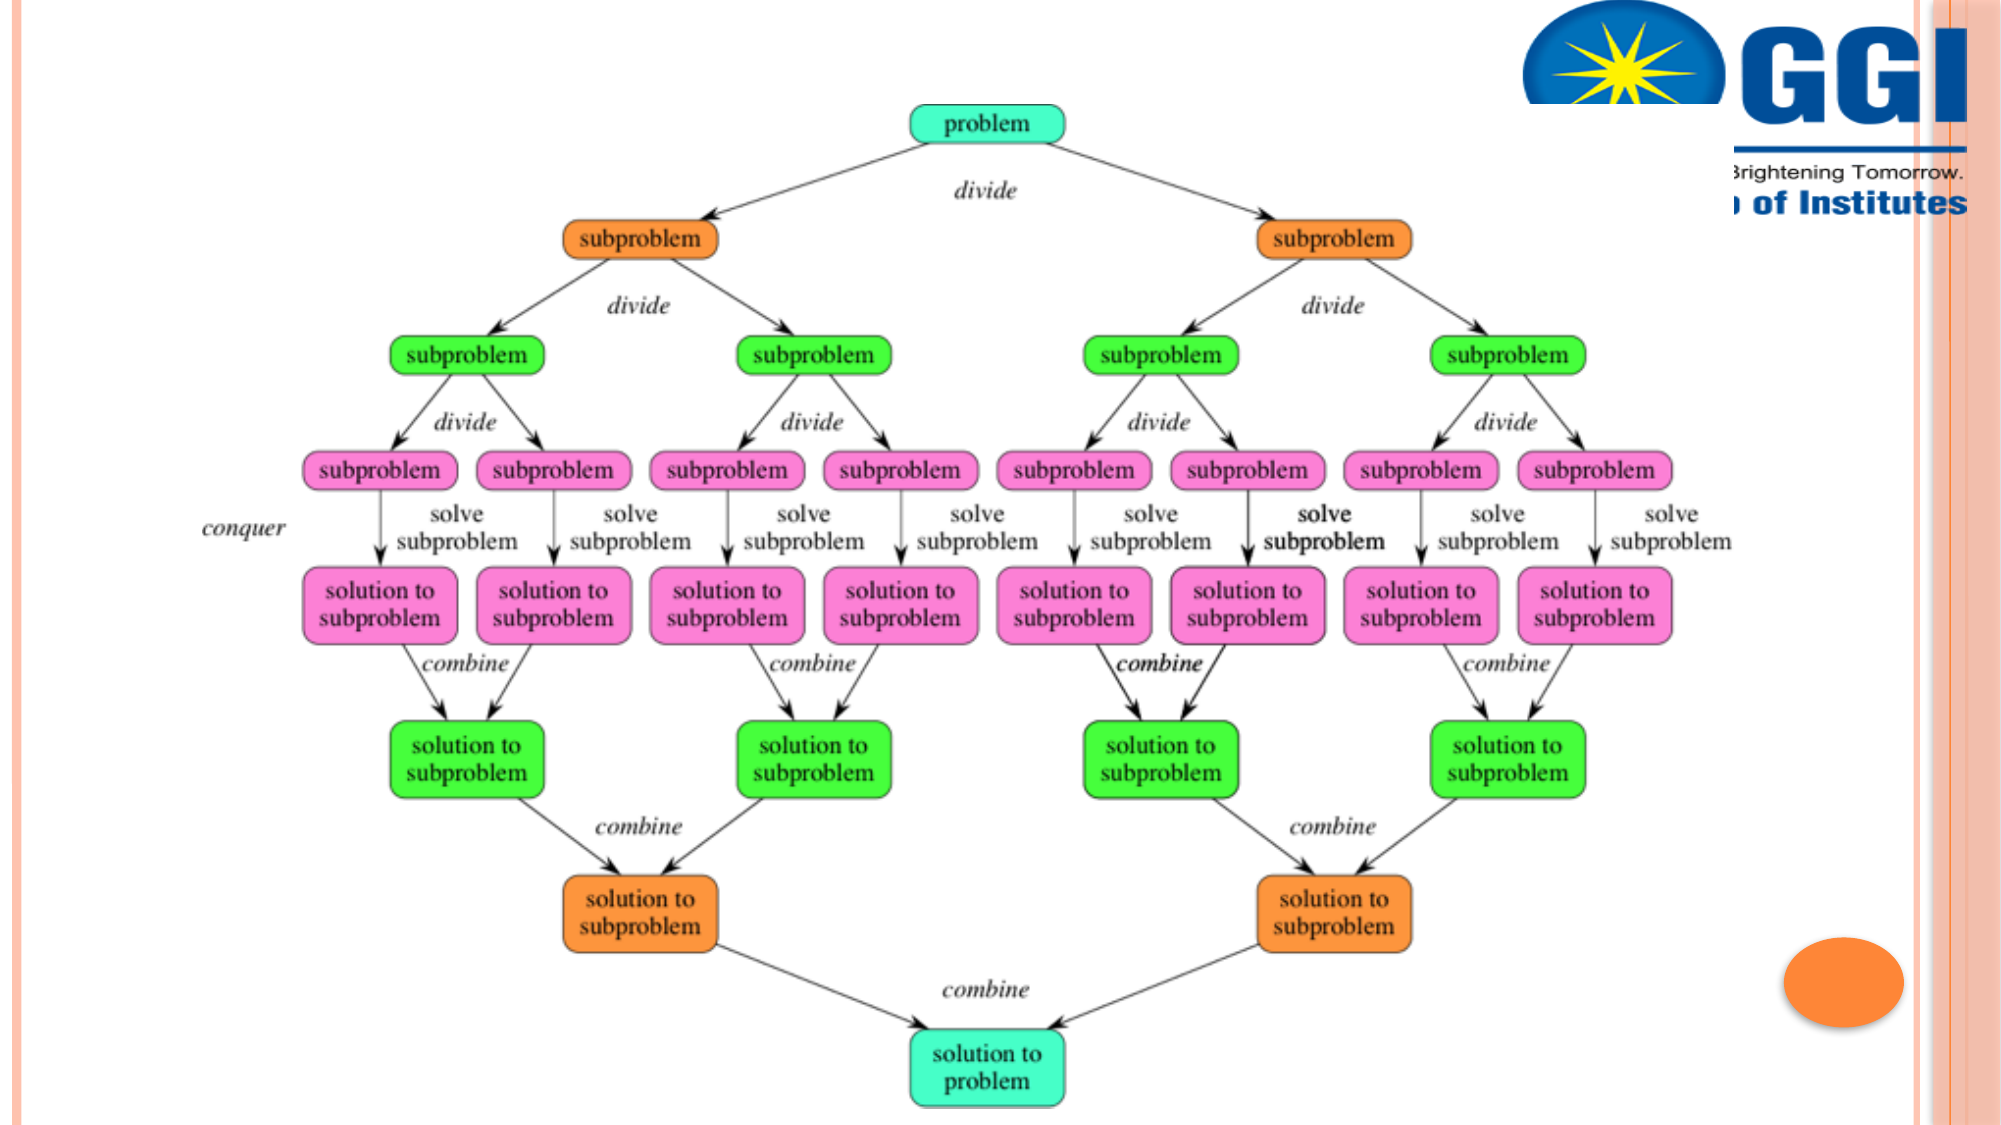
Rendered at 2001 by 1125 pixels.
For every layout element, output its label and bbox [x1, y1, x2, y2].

picture [1516, 0, 1967, 220]
list [201, 103, 1734, 1109]
